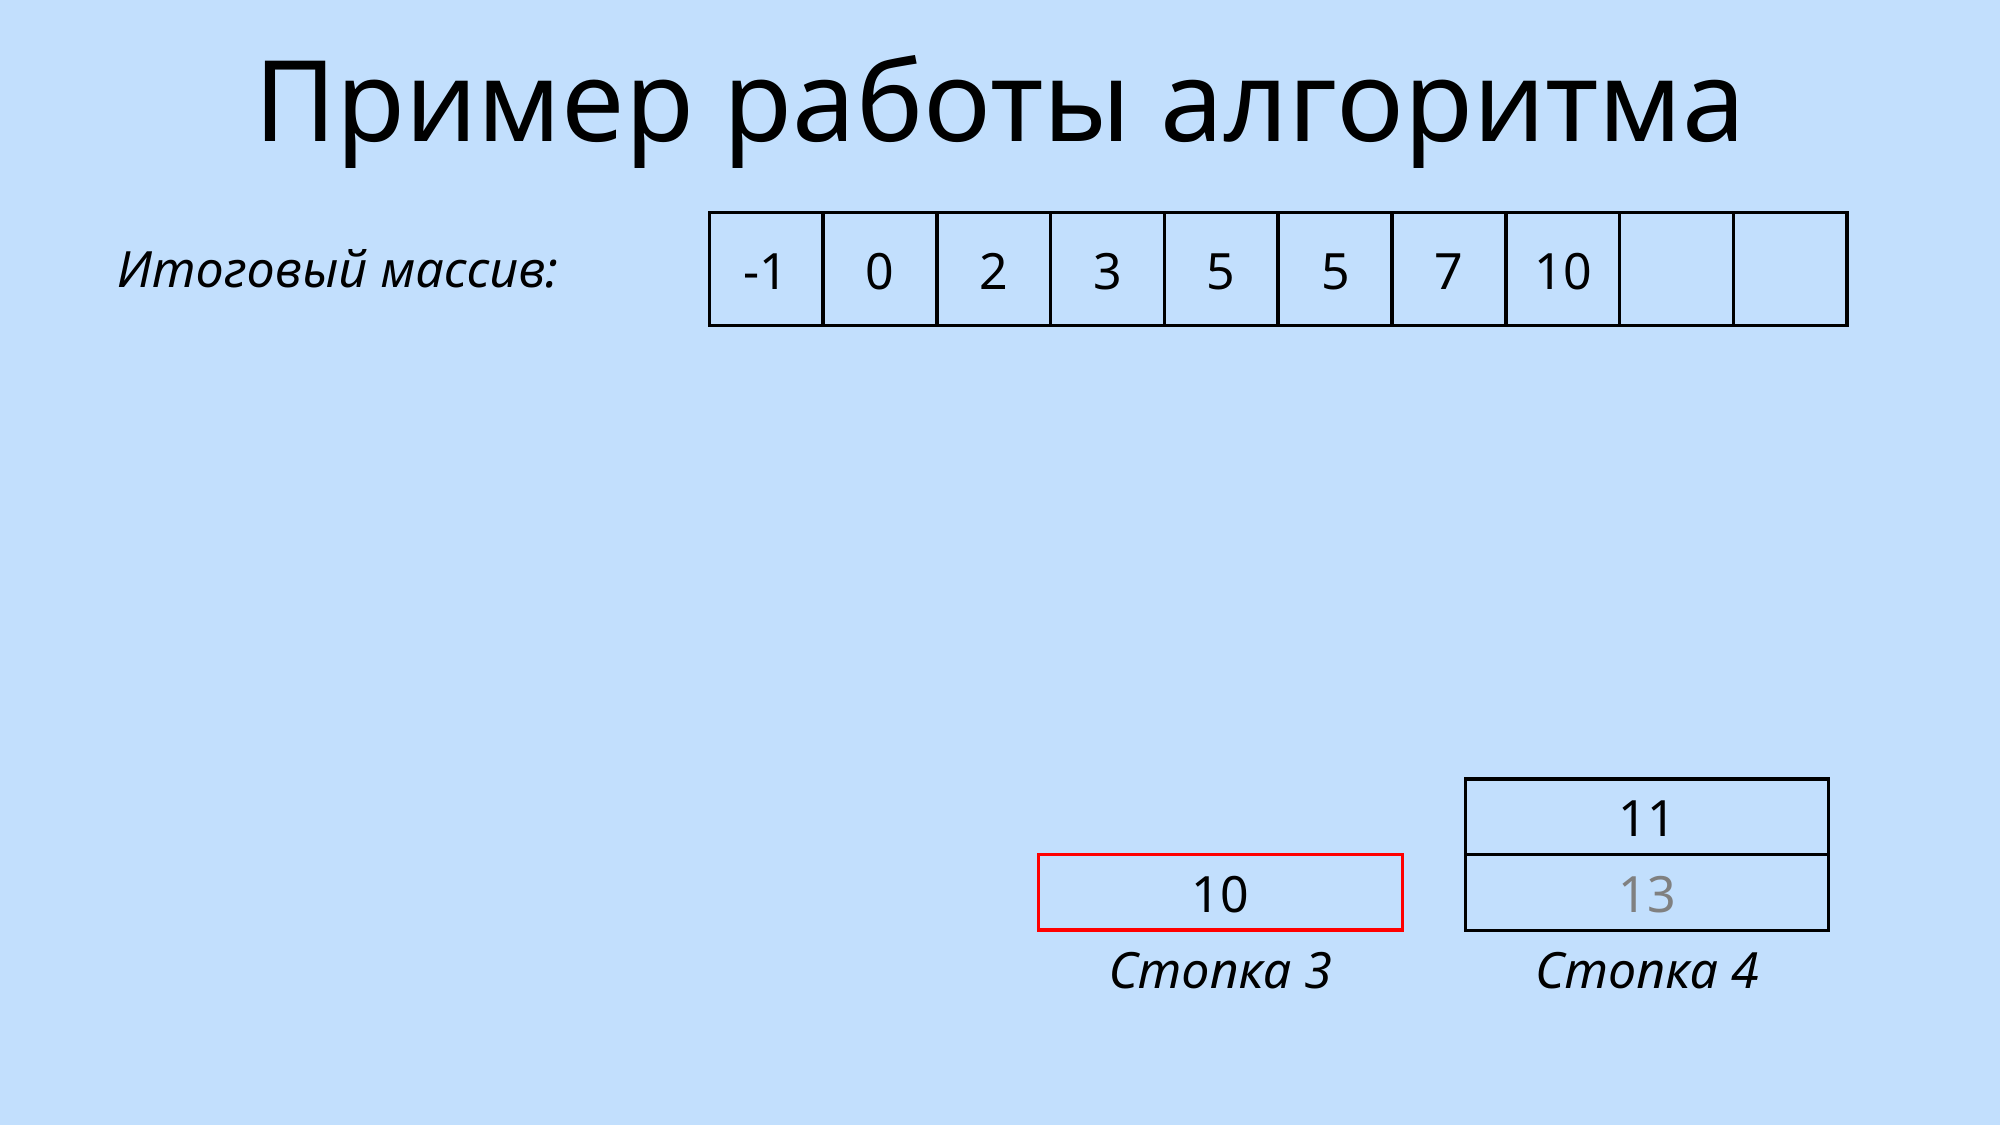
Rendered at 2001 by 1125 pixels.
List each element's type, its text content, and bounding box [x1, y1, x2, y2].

text_box 3 [1050, 211, 1163, 327]
text_box Пример работы алгоритма [32, 21, 1968, 172]
text_box 10 [1505, 211, 1619, 327]
text_box 5 [1163, 211, 1277, 327]
text_box Стопка 4 [1520, 930, 1774, 1006]
text_box 10 [1038, 853, 1403, 931]
text_box Стопка 3 [1093, 930, 1348, 1006]
text_box 11 [1464, 778, 1830, 856]
text_box 0 [822, 211, 936, 327]
text_box 7 [1391, 211, 1505, 327]
text_box Итоговый массив: [102, 229, 622, 305]
text_box 13 [1464, 856, 1830, 931]
text_box -1 [708, 211, 822, 327]
text_box [1732, 211, 1848, 327]
text_box 5 [1277, 211, 1391, 327]
text_box [1619, 211, 1732, 327]
text_box 2 [936, 211, 1050, 327]
